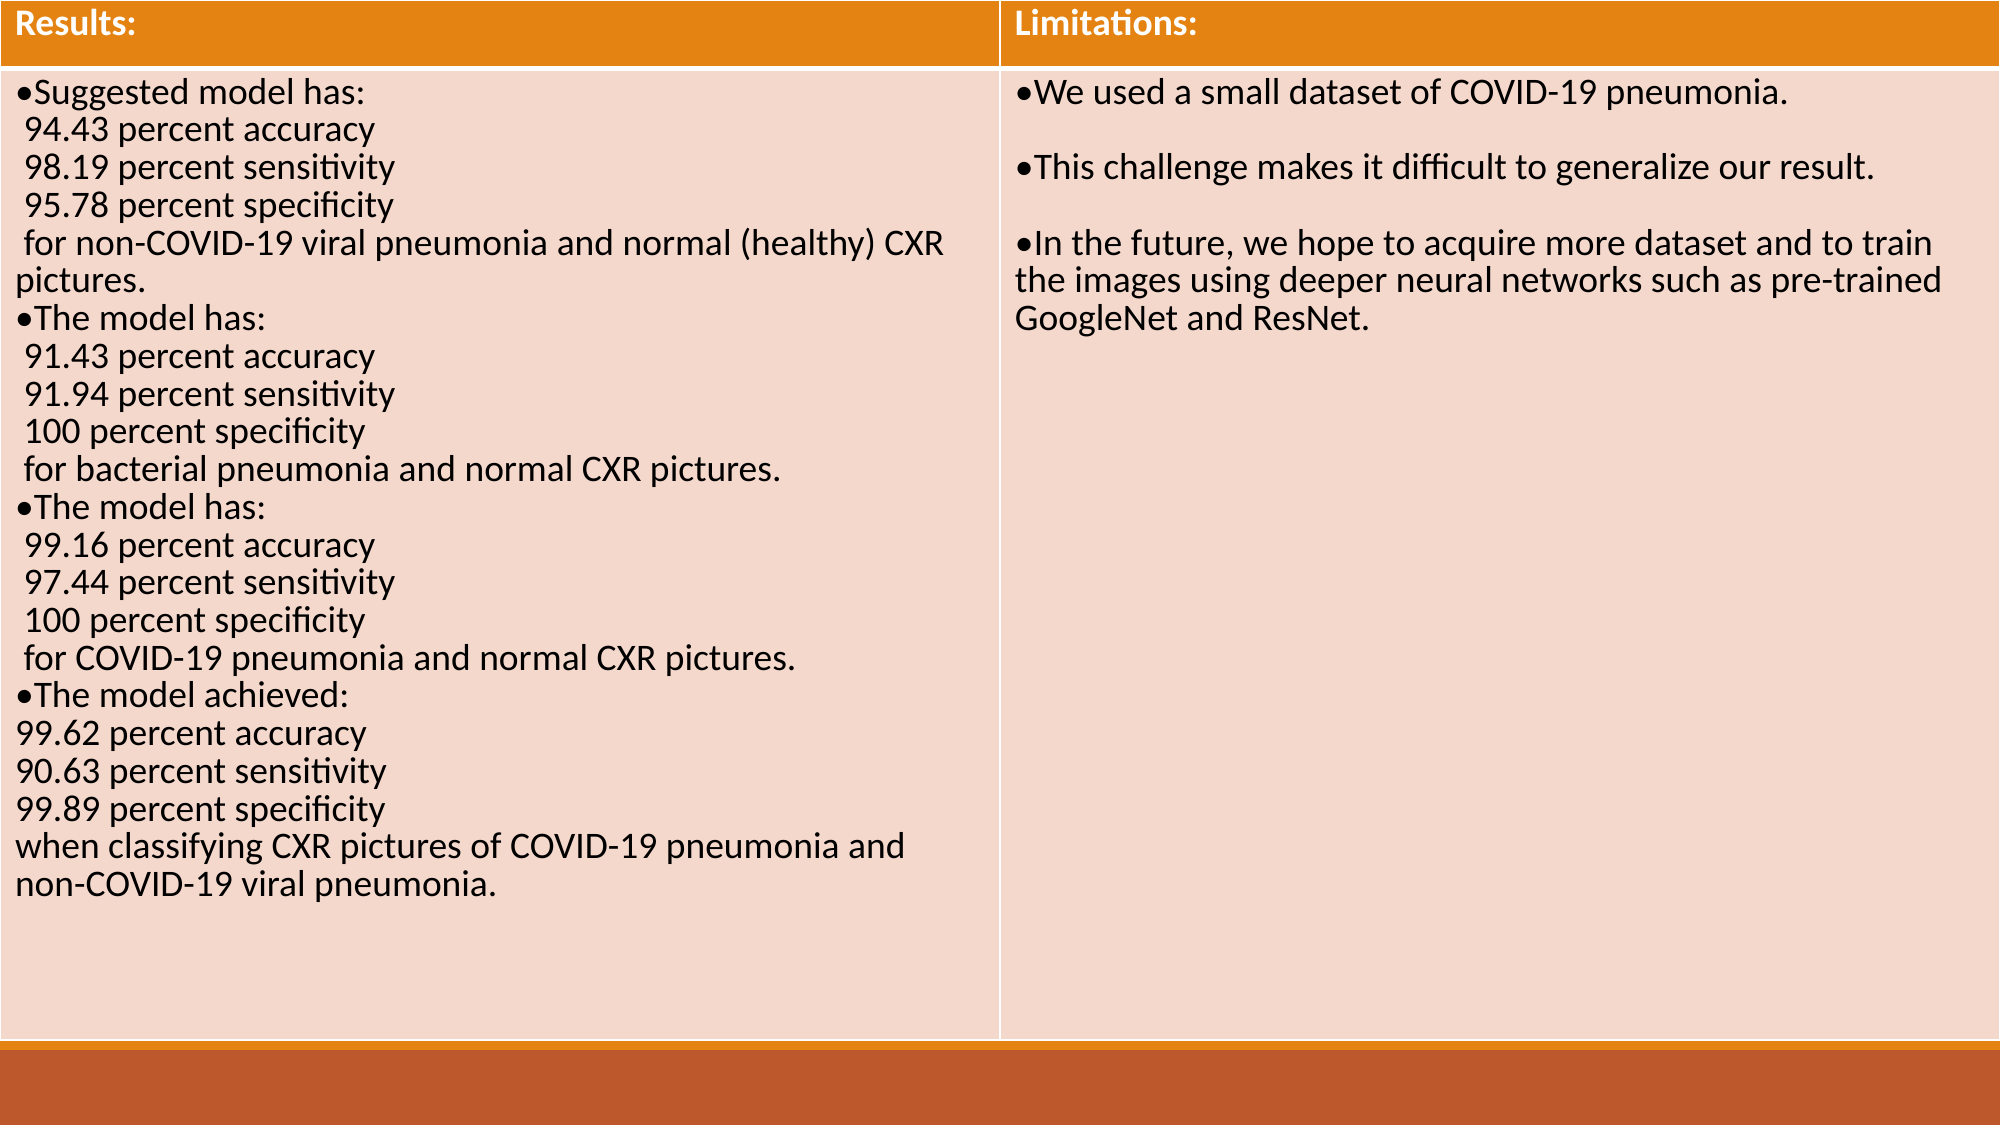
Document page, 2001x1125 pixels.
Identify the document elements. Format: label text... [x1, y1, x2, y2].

table_header Results: [1, 1, 999, 66]
table_header Limitations: [1001, 1, 1999, 66]
table_cell •We used a small dataset of COVID-19 pneumonia. •This challenge makes it difficult to generalize our result. •In the future, we hope to acquire more dataset and to train the images using deeper neural networks such as pre-trained GoogleNet and ResNet. [1001, 71, 1999, 1039]
table_cell •Suggested model has: 94.43 percent accuracy 98.19 percent sensitivity 95.78 percent specificity for non-COVID-19 viral pneumonia and normal (healthy) CXR pictures. •The model has: 91.43 percent accuracy 91.94 percent sensitivity 100 percent specificity for bacterial pneumonia and normal CXR pictures. •The model has: 99.16 percent accuracy 97.44 percent sensitivity 100 percent specificity for COVID-19 pneumonia and normal CXR pictures. •The model achieved: 99.62 percent accuracy 90.63 percent sensitivity 99.89 percent specificity when classifying CXR pictures of COVID-19 pneumonia and non-COVID-19 viral pneumonia. [1, 71, 999, 1039]
